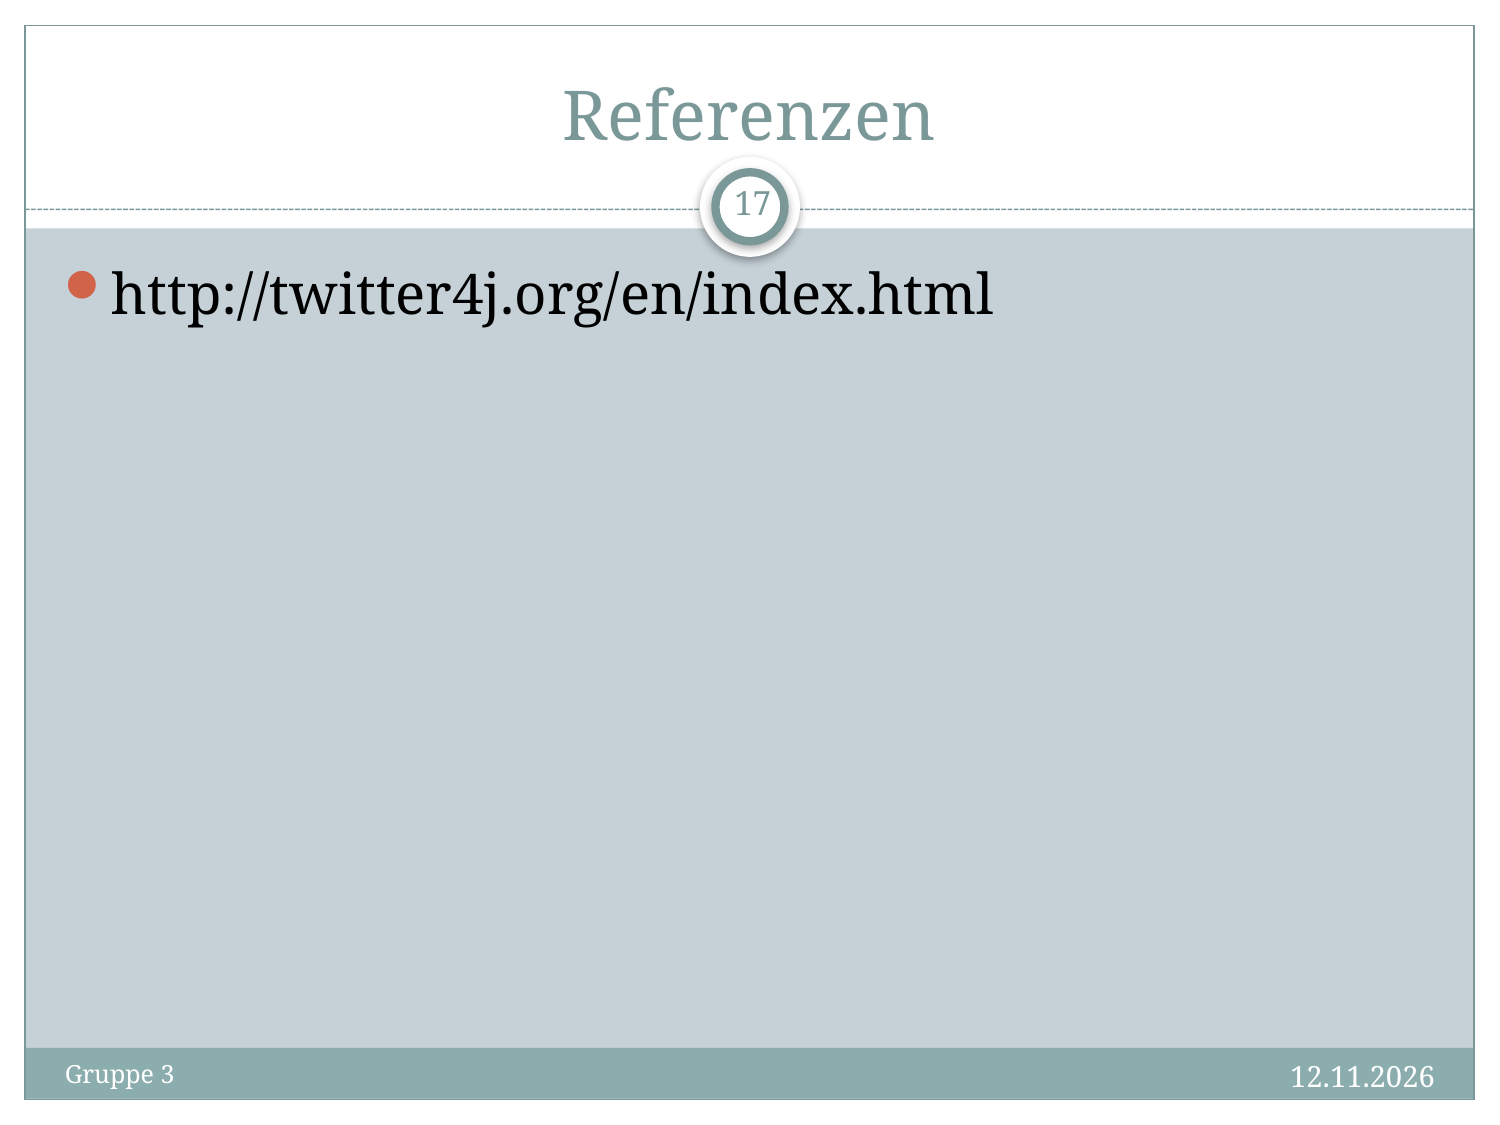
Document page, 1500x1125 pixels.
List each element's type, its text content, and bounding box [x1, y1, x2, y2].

footer Gruppe 3 [50, 1051, 638, 1112]
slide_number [950, 1050, 1450, 1111]
slide_number 17 [715, 168, 791, 241]
list http://twitter4j.org/en/index.html [49, 250, 1445, 1001]
title Referenzen [49, 37, 1450, 162]
